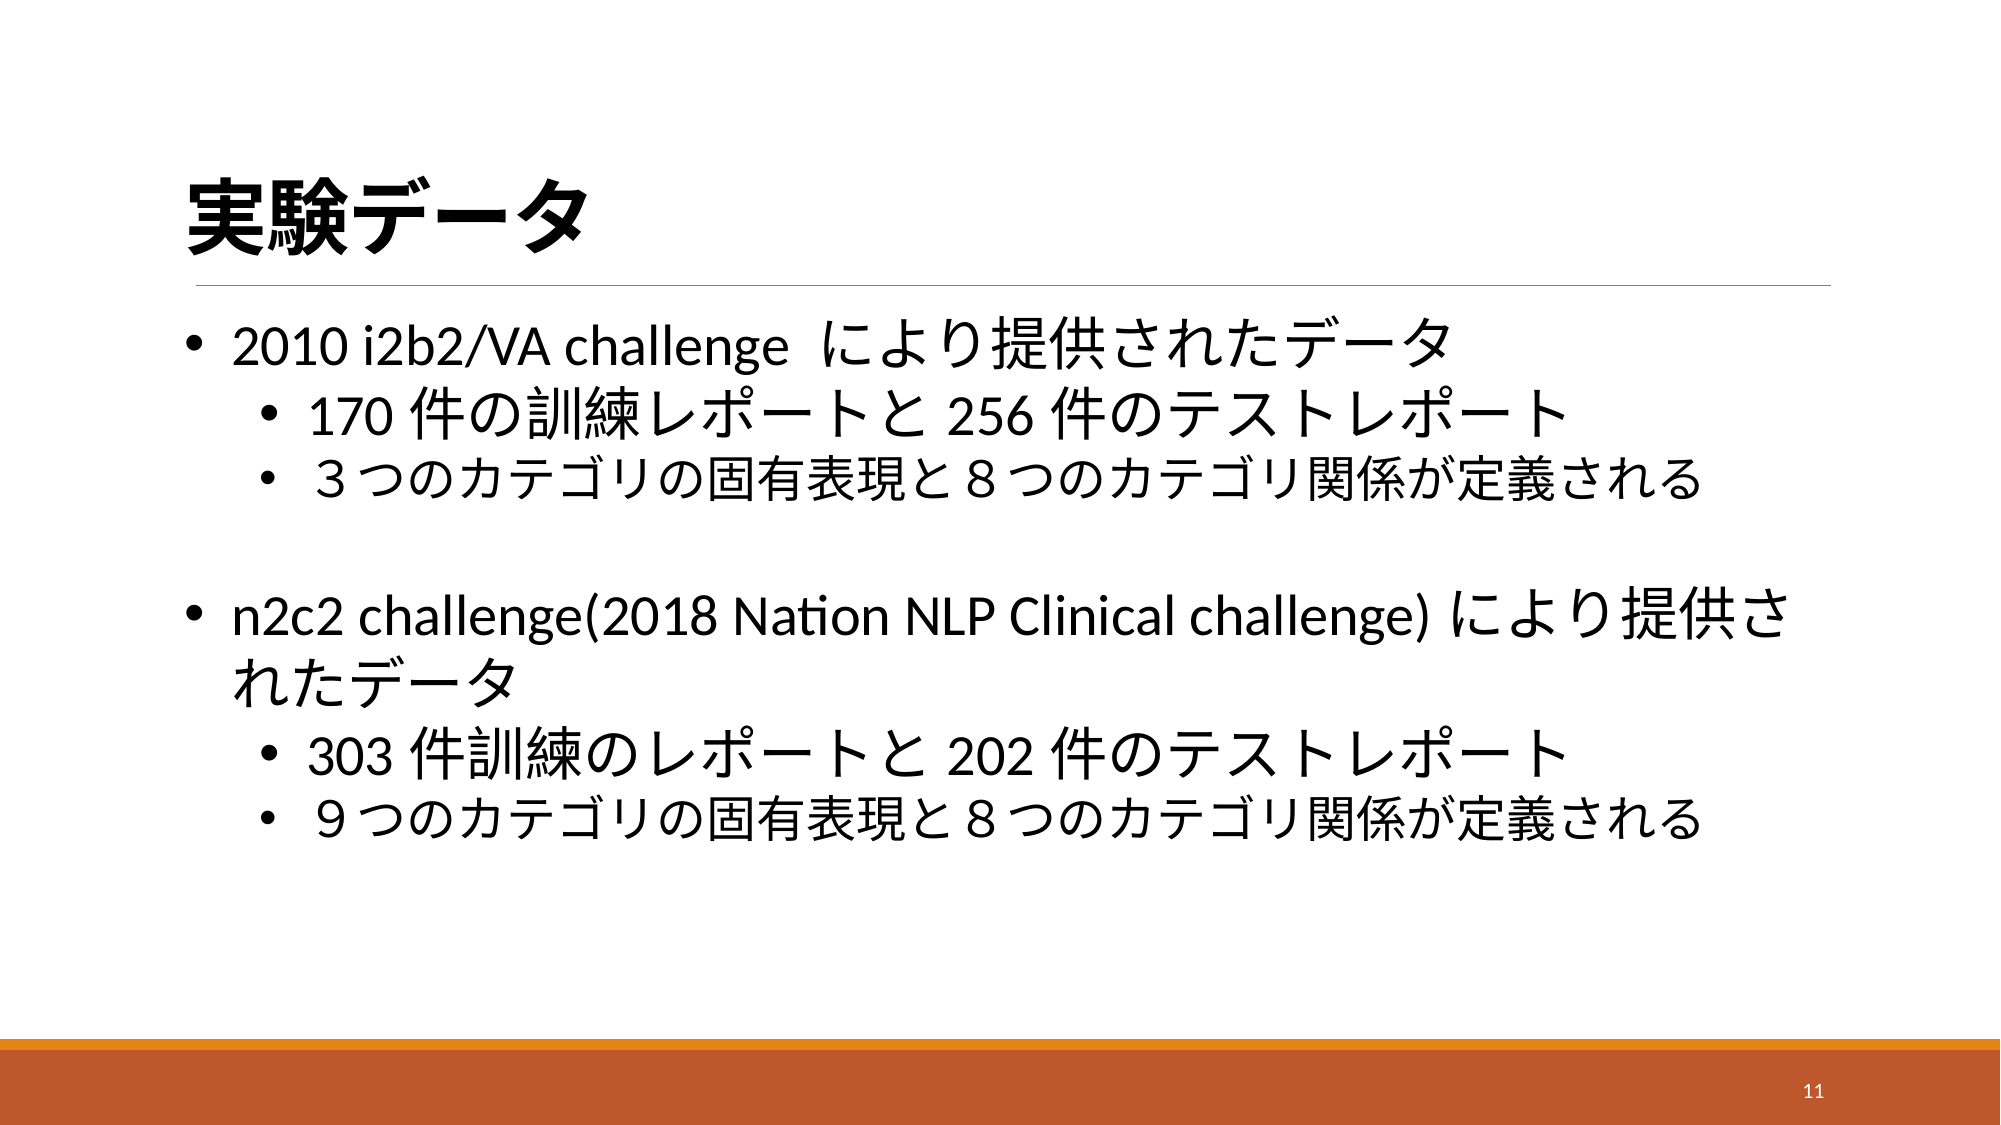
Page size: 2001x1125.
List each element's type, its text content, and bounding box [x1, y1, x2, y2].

text_box 2010 i2b2/VA challenge により提供されたデータ 170件の訓練レポートと256件のテストレポート ３つのカテゴリの固有表現と８つのカテゴリ関係が定義される n2c2 challenge(2018 Nation NLP Clinical challenge)により提供されたデータ 303件訓練のレポートと202件のテストレポート ９つのカテゴリの固有表現と８つのカテゴリ関係が定義される [169, 299, 1840, 1040]
title 実験データ [169, 108, 1798, 274]
slide_number 11 [1624, 1059, 1840, 1120]
